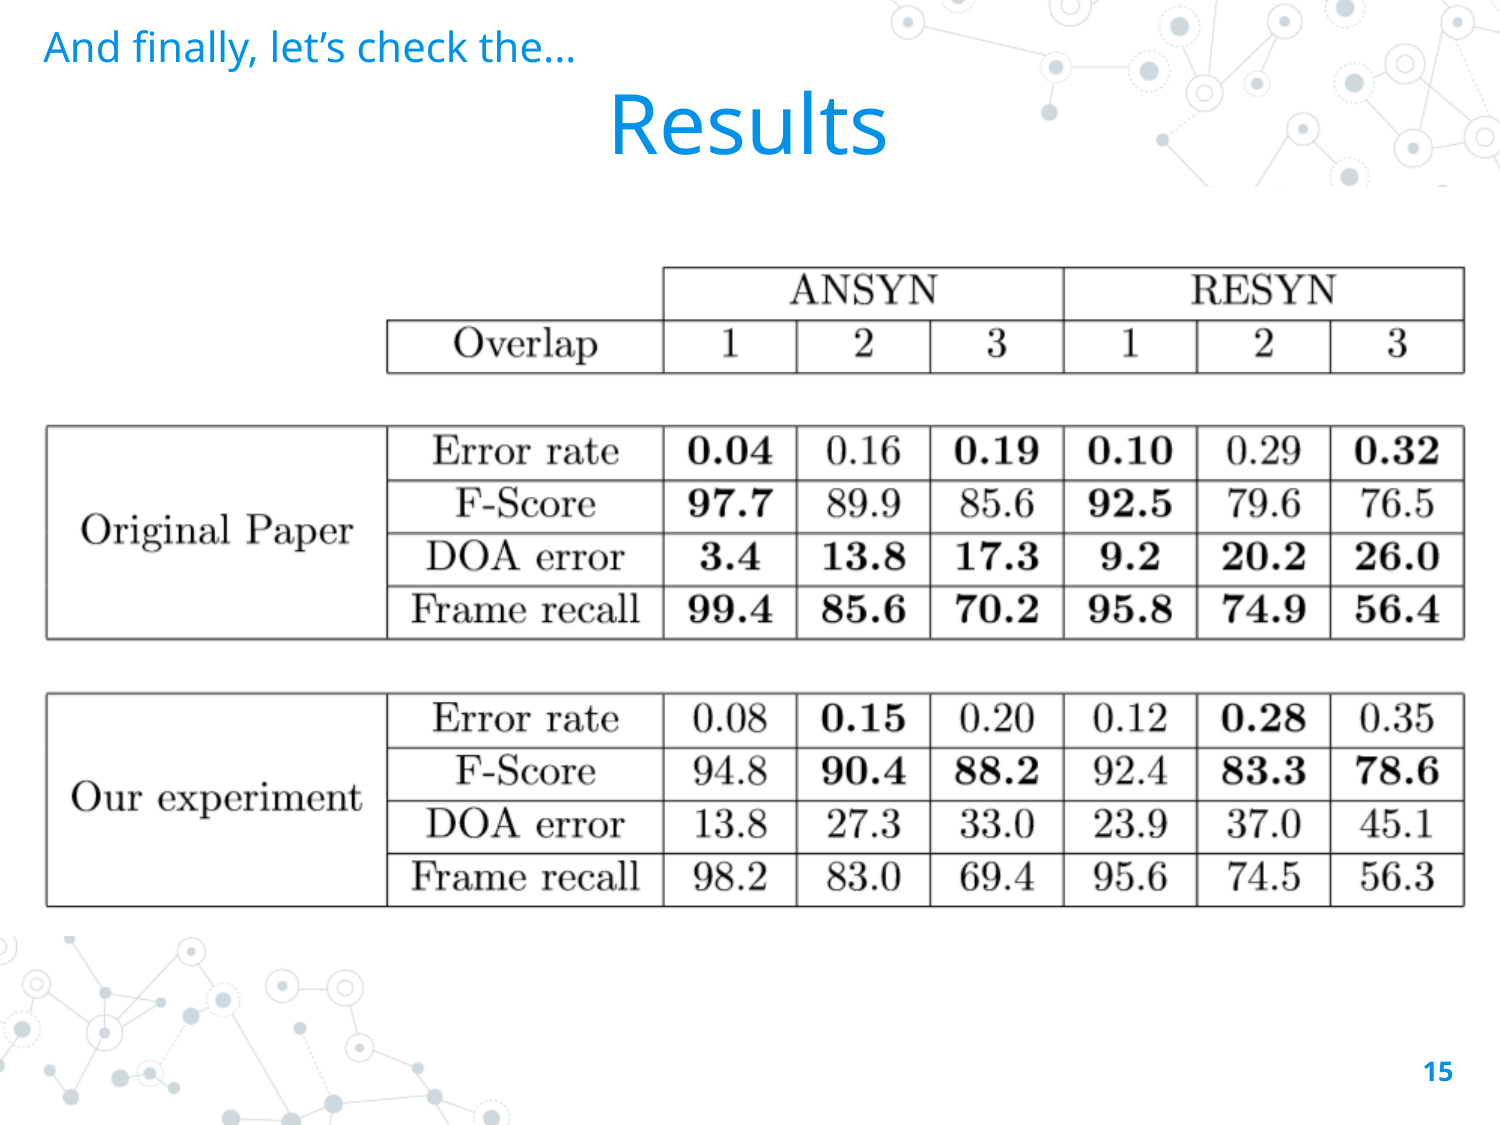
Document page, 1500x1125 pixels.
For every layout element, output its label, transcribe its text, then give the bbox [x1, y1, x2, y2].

picture [0, 0, 1500, 1125]
slide_number ‹#› [1378, 1038, 1469, 1125]
text_box And finally, let’s check the... Results [28, 6, 1469, 163]
